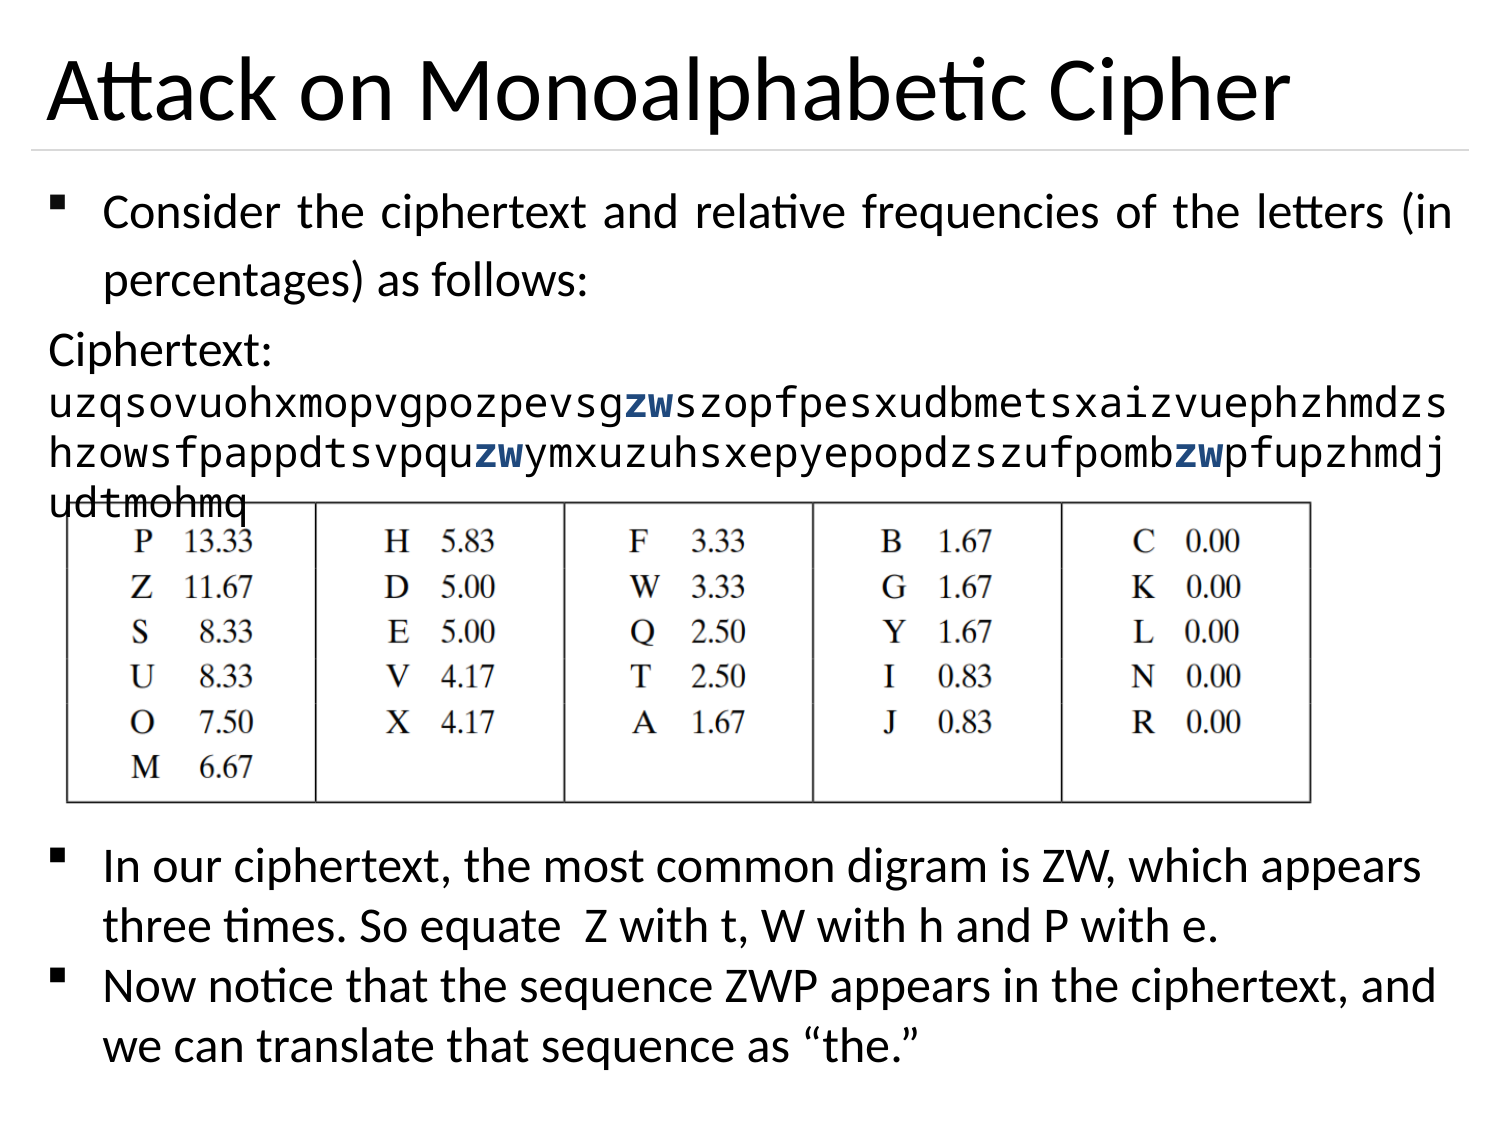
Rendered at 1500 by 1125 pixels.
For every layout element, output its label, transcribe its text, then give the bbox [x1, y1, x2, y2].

picture [58, 494, 1318, 806]
text_box In our ciphertext, the most common digram is ZW, which appears three times. So equate Z with t, W with h and P with e. Now notice that the sequence ZWP appears in the ciphertext, and we can translate that sequence as “the.” [31, 824, 1469, 1080]
text_box Ciphertext: uzqsovuohxmopvgpozpevsgzwszopfpesxudbmetsxaizvuephzhmdzshzowsfpappdtsvpquzwymxuzuhsxepyepopdzszufpombzwpfupzhmdjudtmohmq [33, 308, 1487, 534]
list Consider the ciphertext and relative frequencies of the letters (in percentages) as follows: [31, 162, 1469, 824]
title Attack on Monoalphabetic Cipher [31, 17, 1469, 150]
